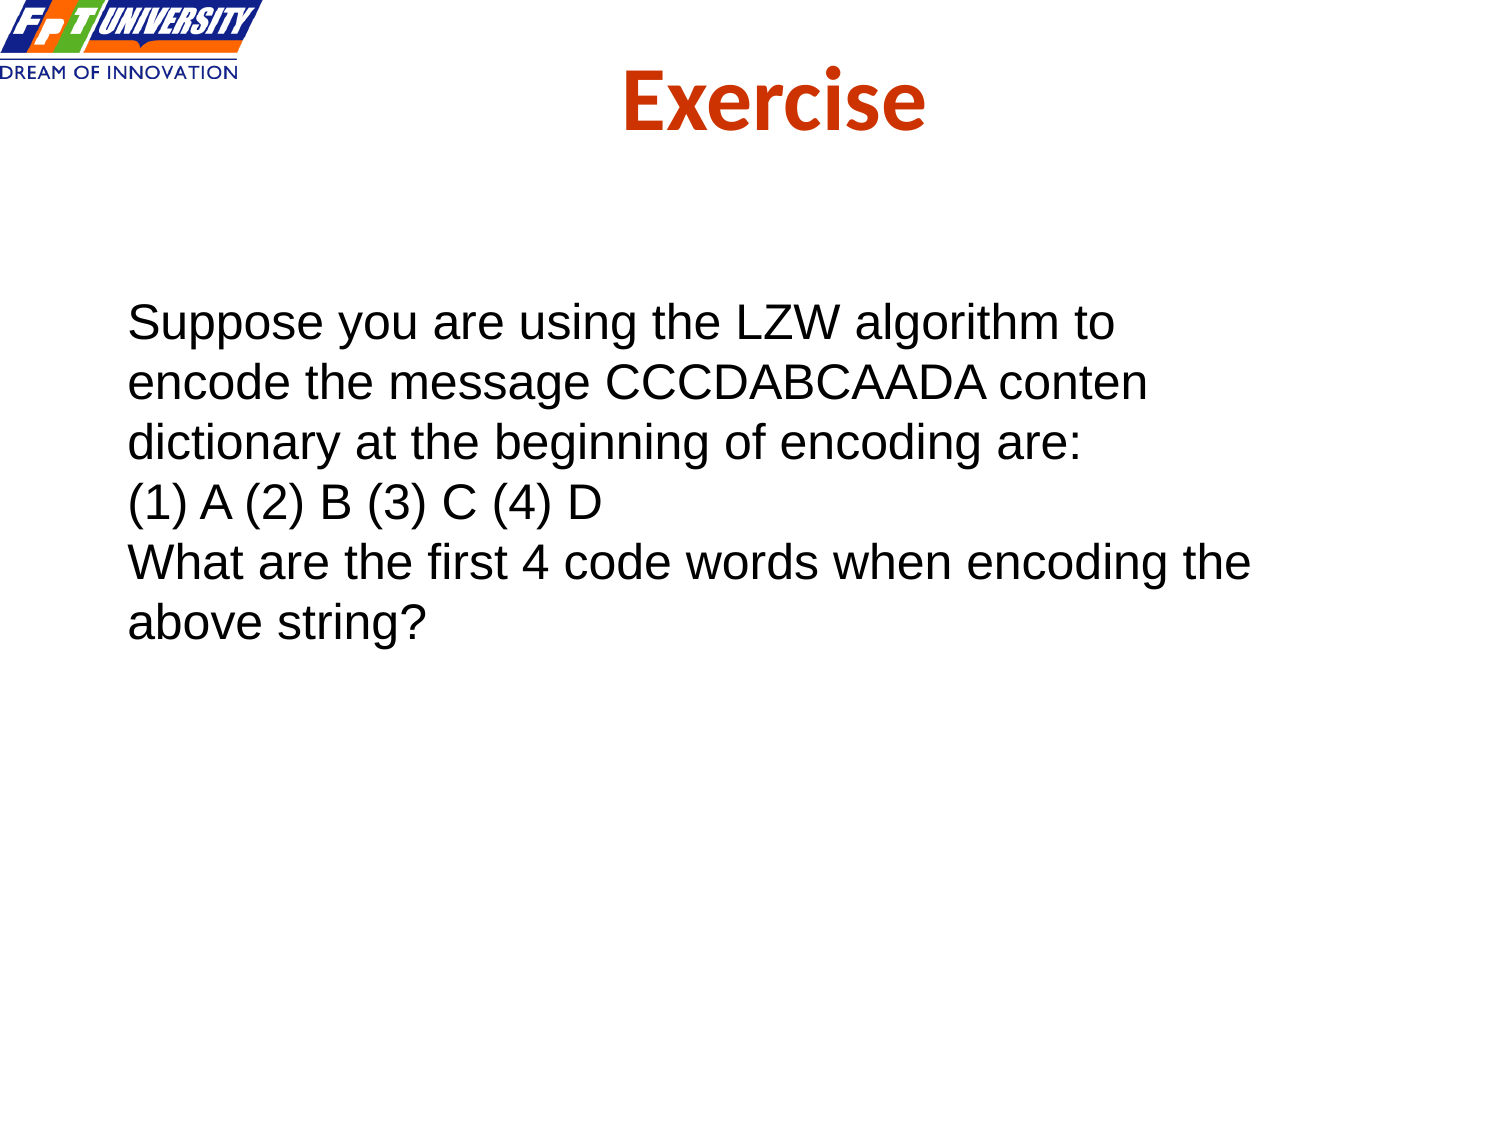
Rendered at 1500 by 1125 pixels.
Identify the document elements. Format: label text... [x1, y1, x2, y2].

text_box Suppose you are using the LZW algorithm to encode the message CCCDABCAADA conten dictionary at the beginning of encoding are: (1) A (2) B (3) C (4) D What are the first 4 code words when encoding the above string? [112, 282, 1294, 657]
picture [0, 0, 99, 79]
text_box Exercise [99, 0, 1450, 188]
